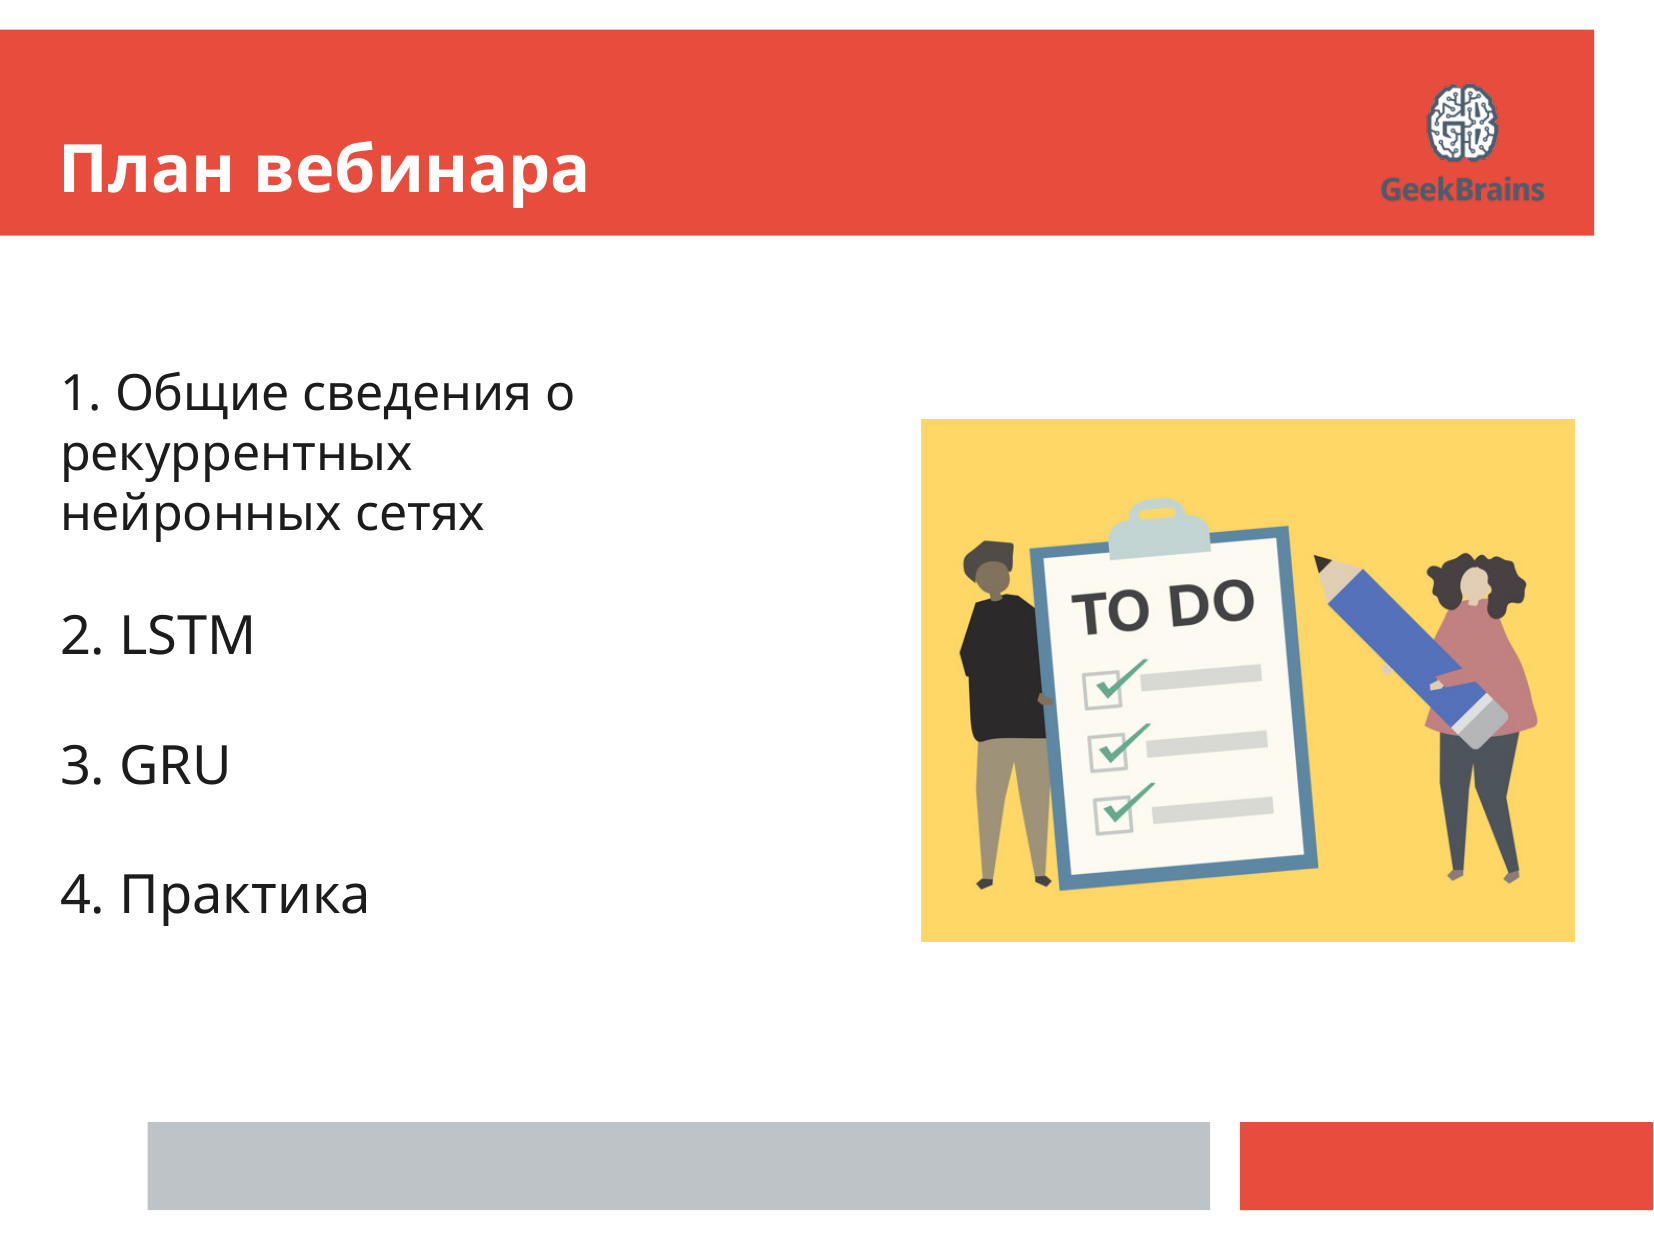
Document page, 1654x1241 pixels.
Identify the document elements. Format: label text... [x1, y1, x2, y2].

picture [1334, 14, 1590, 270]
text_box 1. Общие сведения о рекуррентных нейронных сетях 2. LSTM 3. GRU 4. Практика [60, 360, 870, 435]
picture [921, 419, 1575, 942]
text_box План вебинара [59, 59, 1329, 207]
